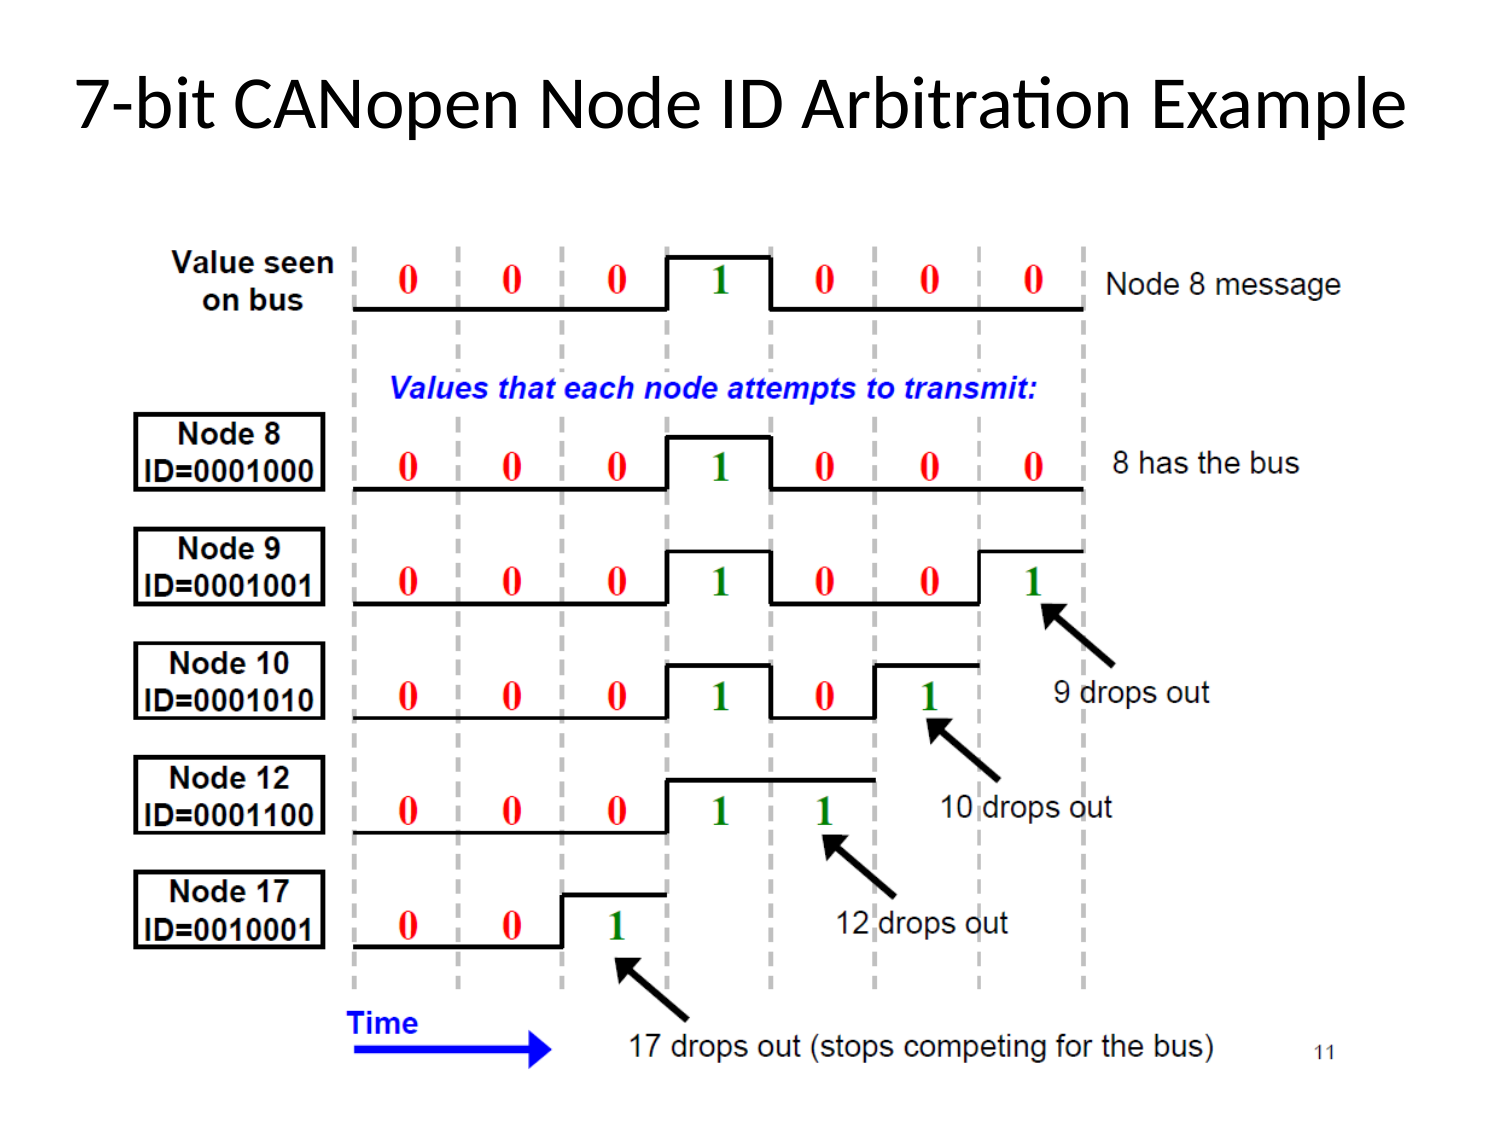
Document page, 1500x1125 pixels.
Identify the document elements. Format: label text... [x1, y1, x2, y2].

picture [124, 237, 1348, 1082]
title 7-bit CANopen Node ID Arbitration Example [37, 4, 1463, 193]
